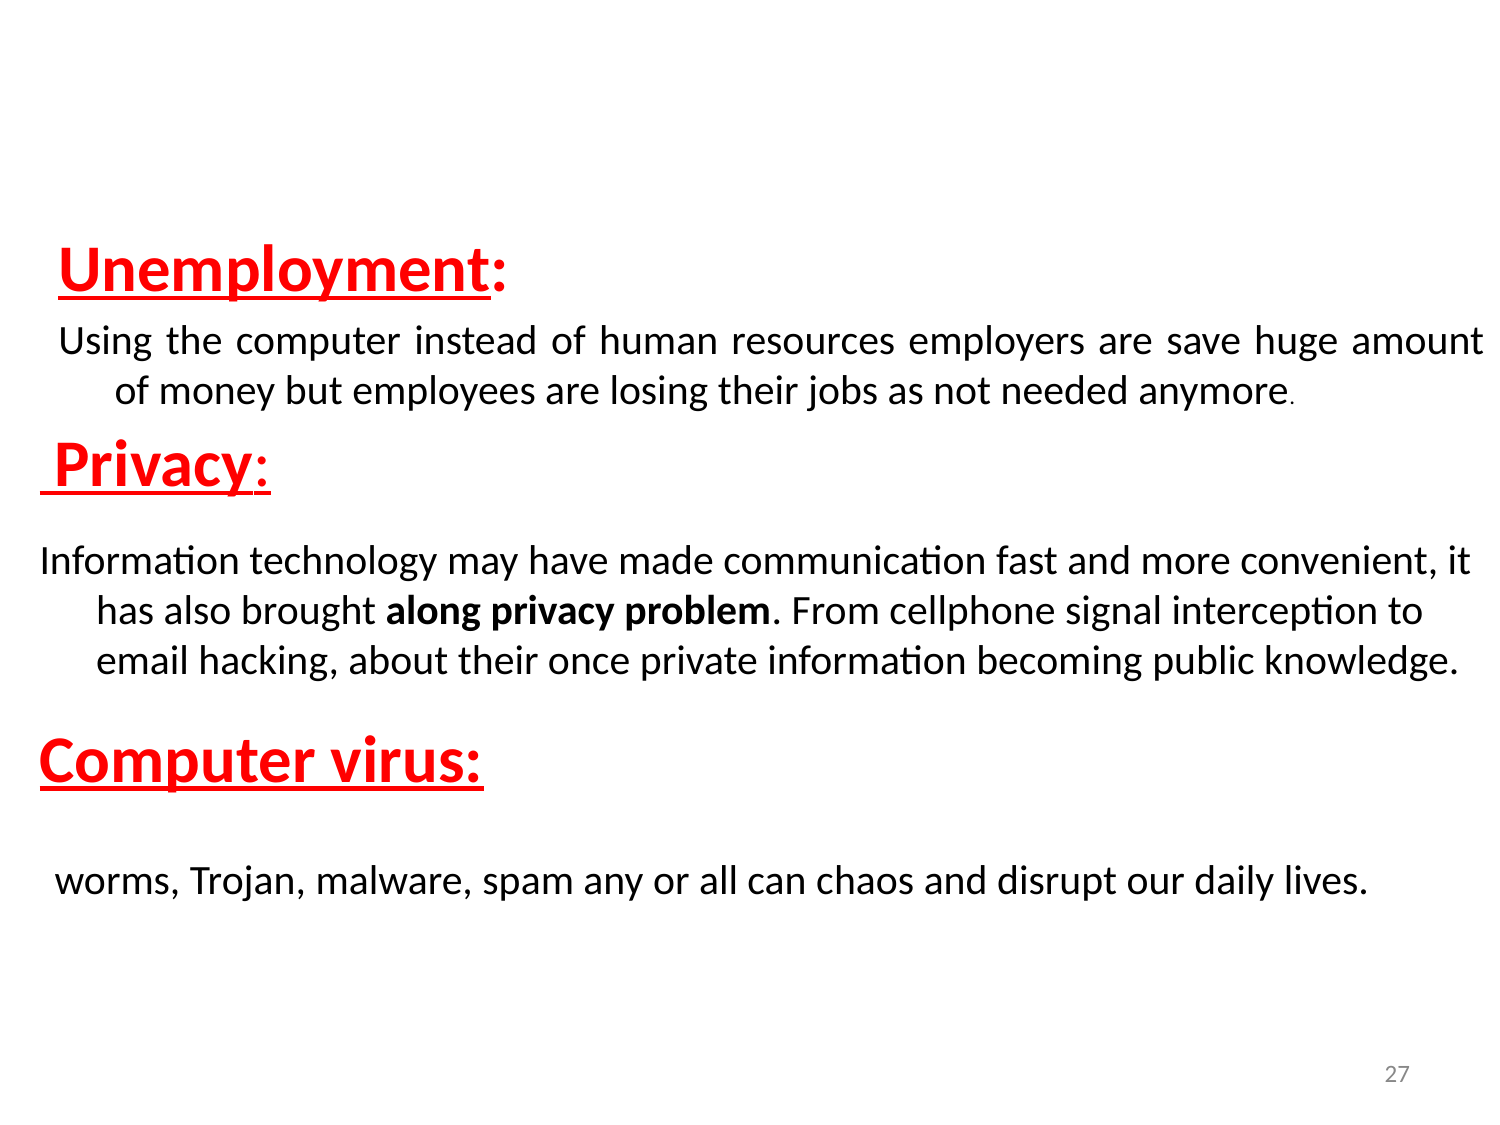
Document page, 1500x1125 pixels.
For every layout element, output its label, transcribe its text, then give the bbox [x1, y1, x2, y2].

list Unemployment: Using the computer instead of human resources employers are save huge amount of money but employees are losing their jobs as not needed anymore. Privacy: Information technology may have made communication fast and more convenient, it has also brought along privacy problem. From cellphone signal interception to email hacking, about their once private information becoming public knowledge. Computer virus: worms, Trojan, malware, spam any or all can chaos and disrupt our daily lives. [24, 217, 1500, 1046]
slide_number 27 [1074, 1042, 1425, 1103]
